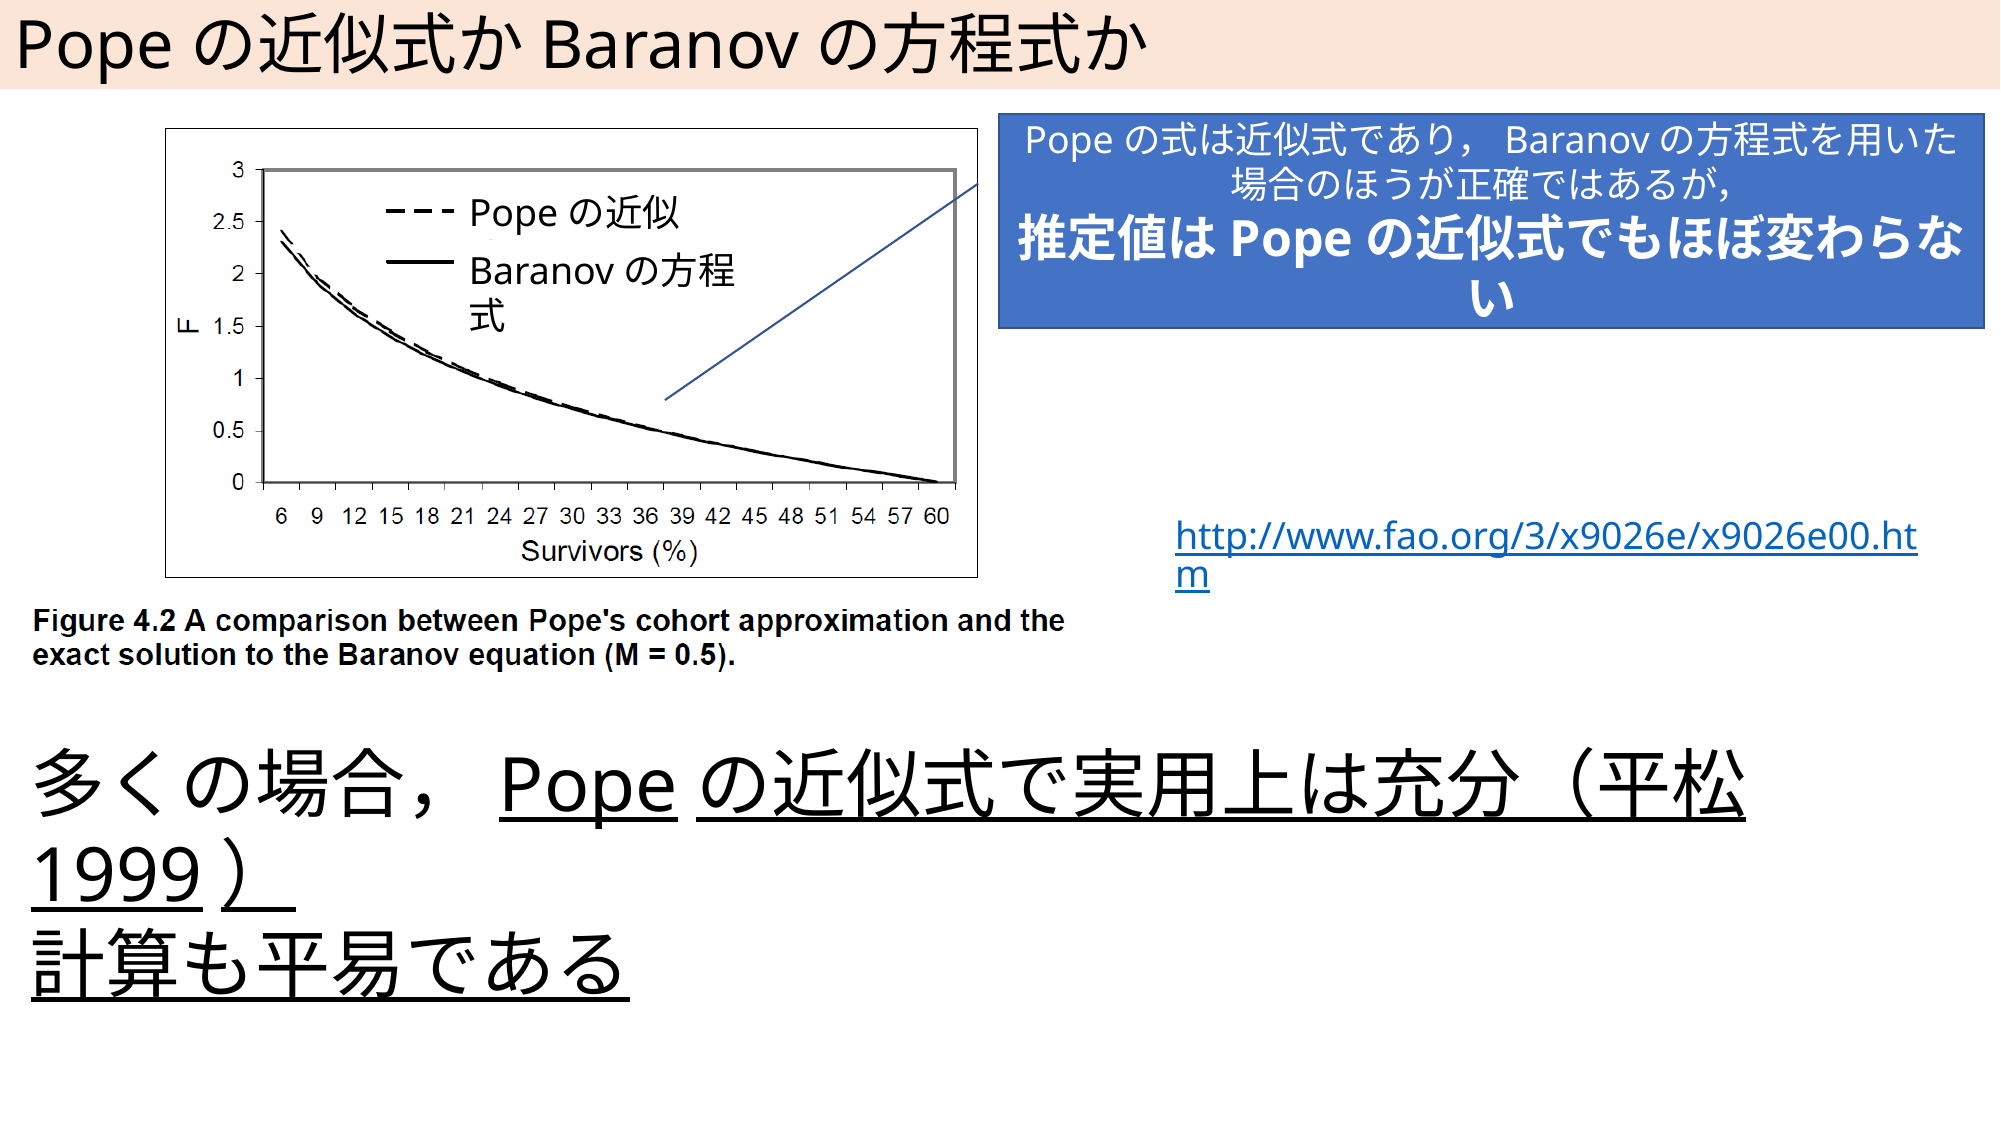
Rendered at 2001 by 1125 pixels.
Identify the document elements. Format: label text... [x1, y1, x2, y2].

text_box Popeの近似式かBaranovの方程式か [0, 0, 2000, 90]
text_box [16, 114, 1111, 672]
text_box Popeの式は近似式であり，Baranovの方程式を用いた場合のほうが正確ではあるが， 推定値はPopeの近似式でもほぼ変わらない [998, 113, 1985, 329]
text_box http://www.fao.org/3/x9026e/x9026e00.htm [1160, 505, 1934, 571]
text_box 多くの場合，Popeの近似式で実用上は充分（平松1999） 計算も平易である [16, 728, 1944, 1014]
